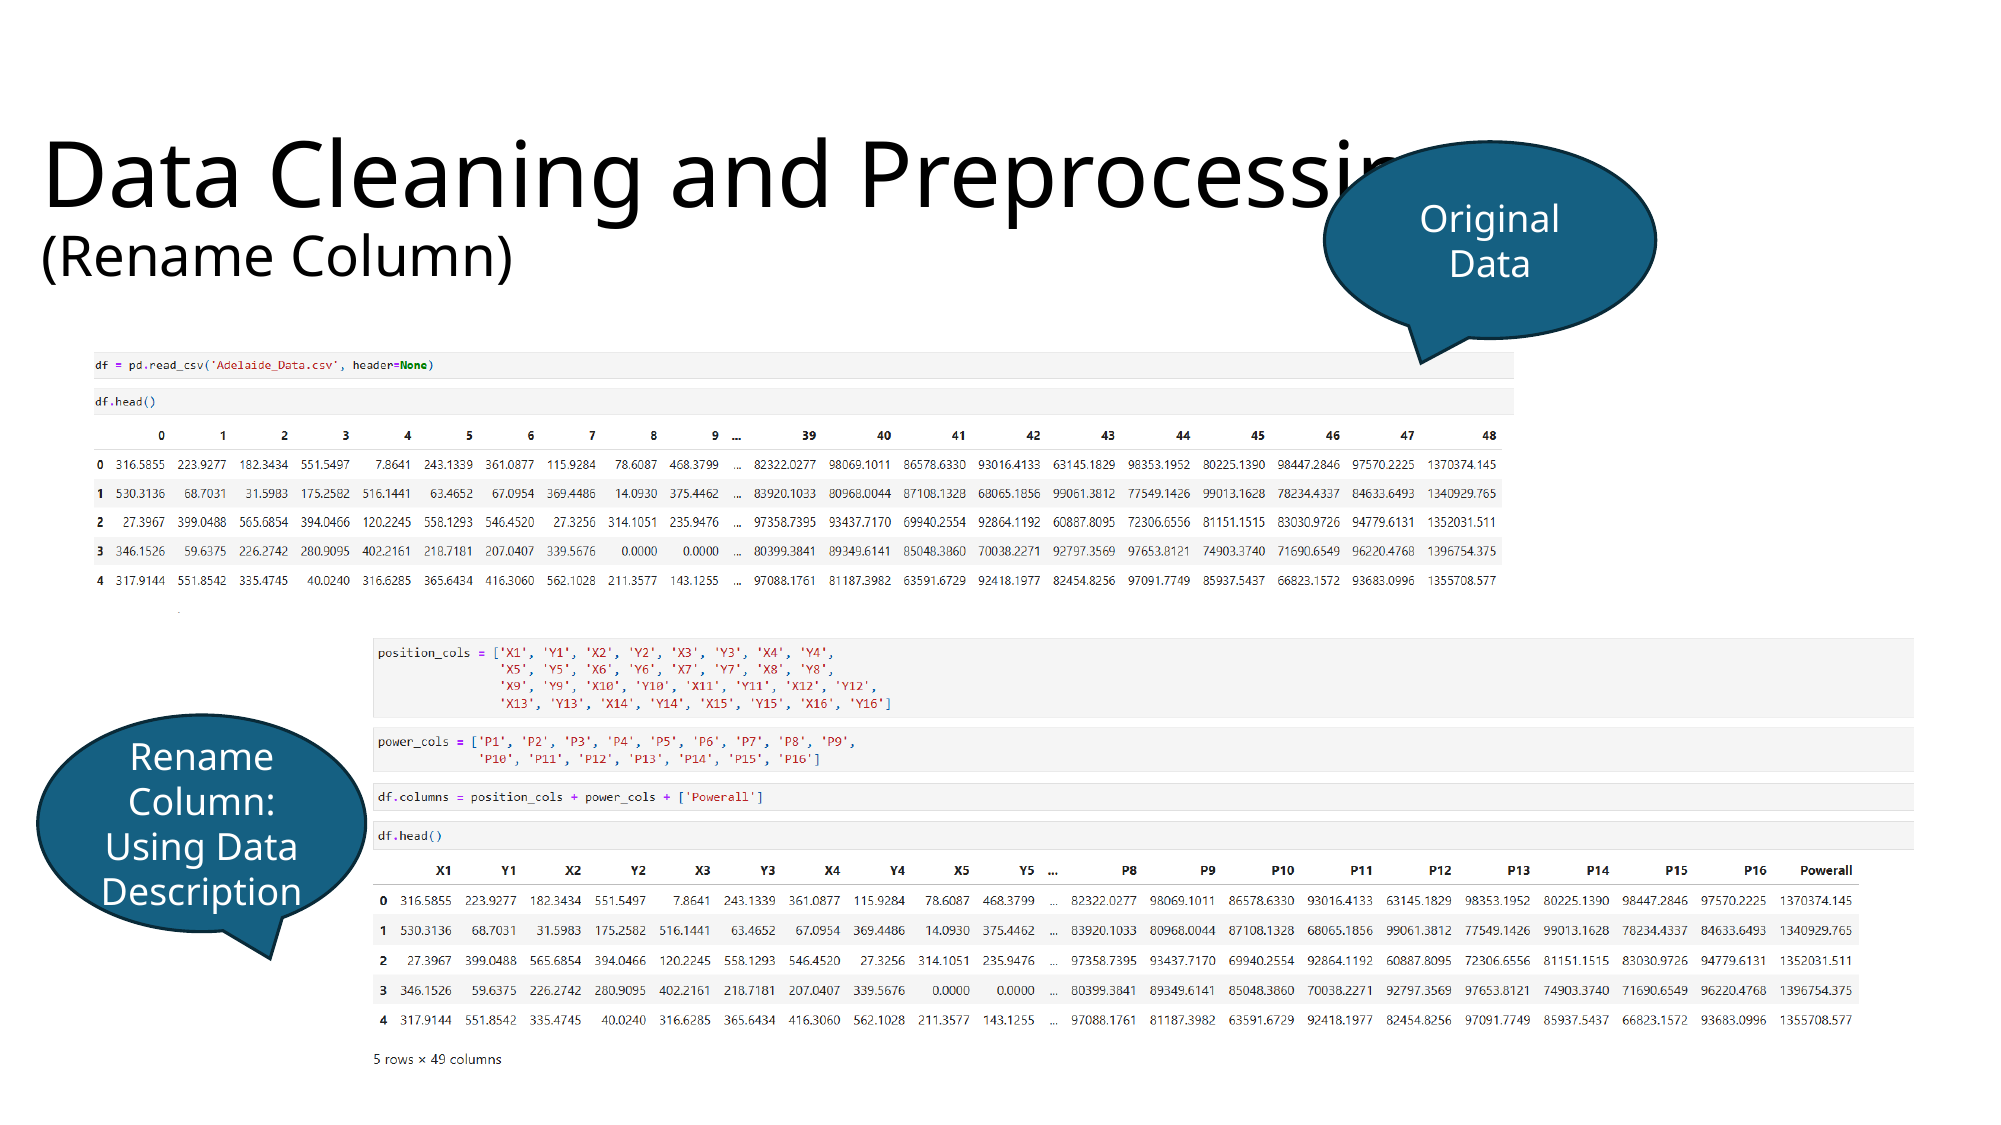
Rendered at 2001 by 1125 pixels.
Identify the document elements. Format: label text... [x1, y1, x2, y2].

text_box Original Data [1322, 140, 1658, 344]
text_box Rename Column: Using Data Description [36, 713, 365, 962]
title Data Cleaning and Preprocessing (Rename Column) [26, 99, 1548, 317]
picture [365, 631, 1914, 1086]
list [94, 344, 1514, 614]
